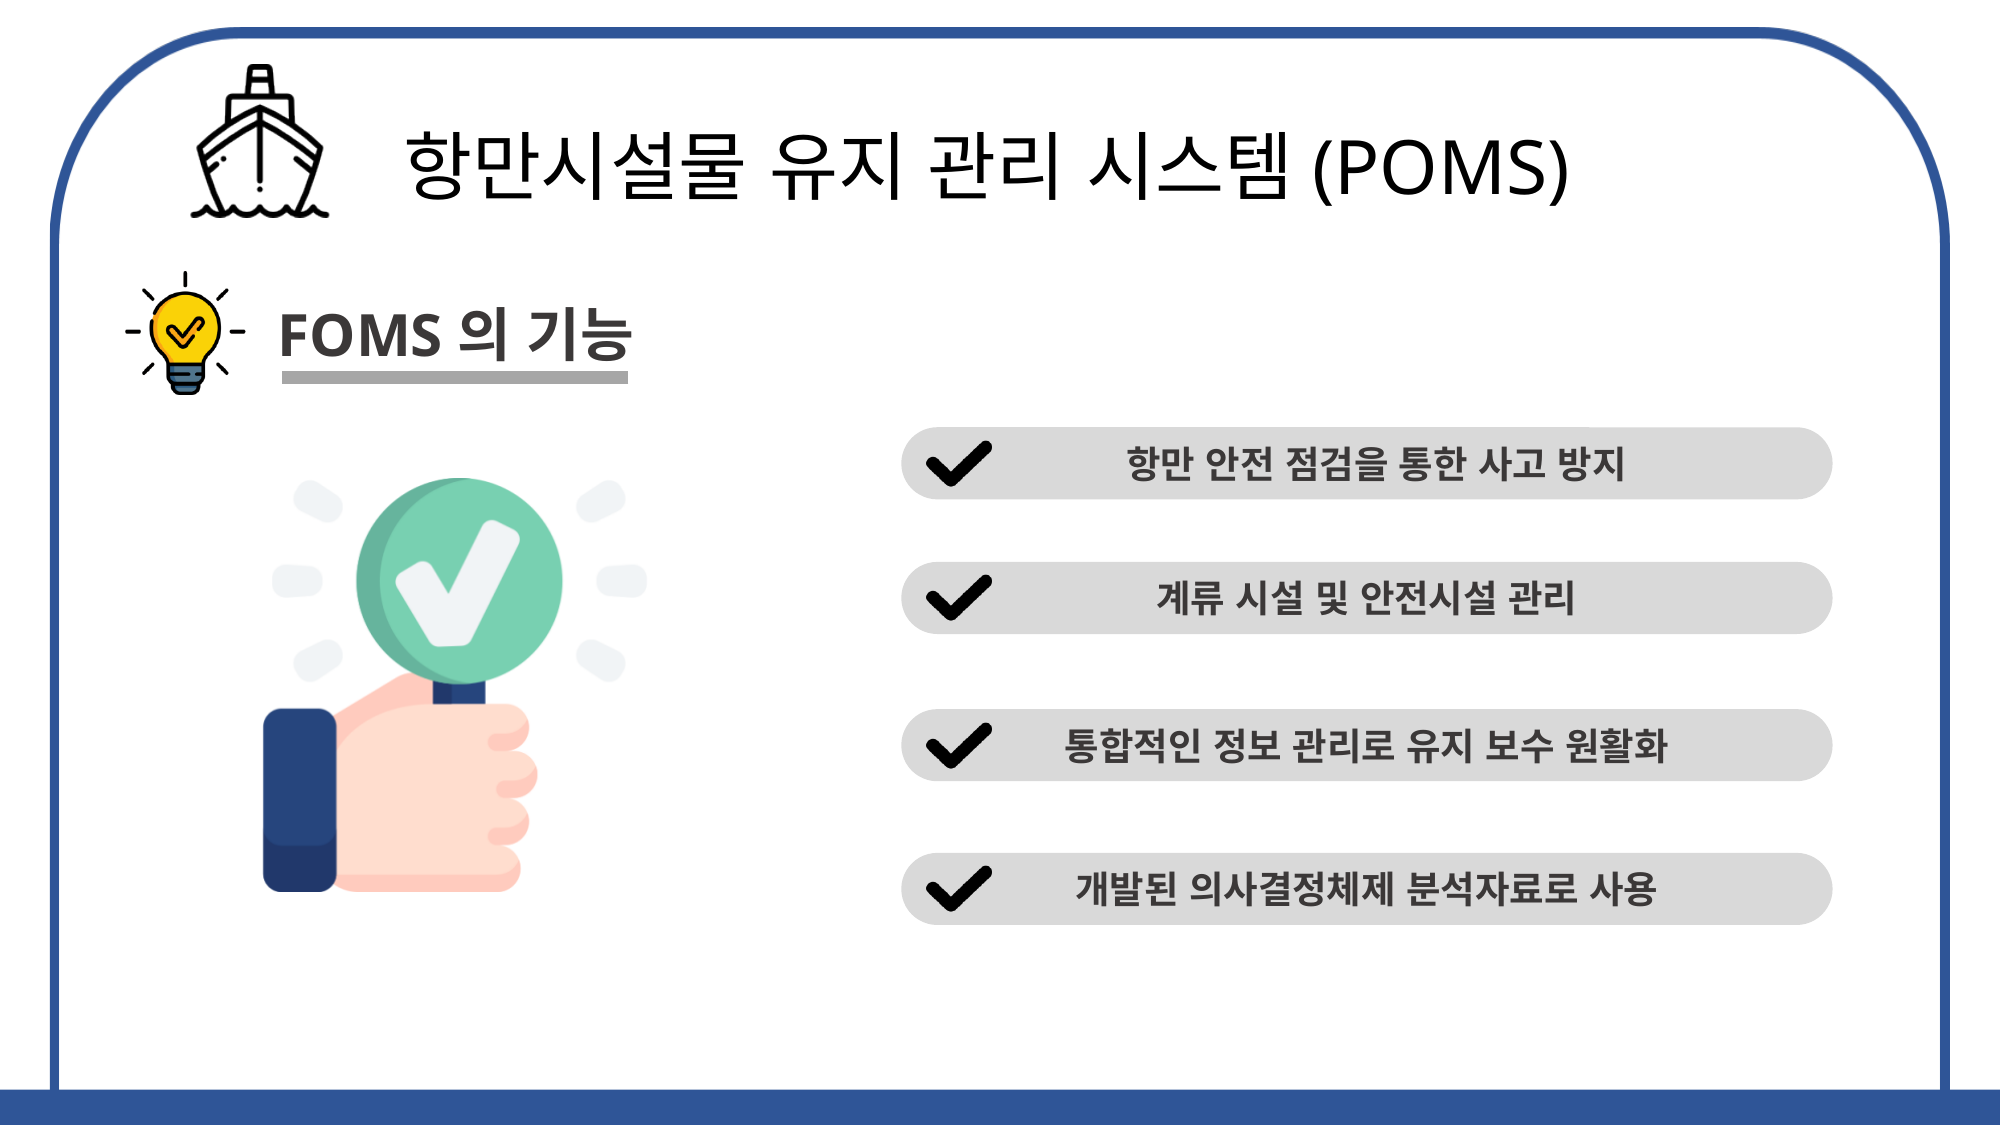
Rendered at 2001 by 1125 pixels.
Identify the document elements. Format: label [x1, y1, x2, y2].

text_box [247, 293, 778, 378]
text_box [901, 427, 1833, 500]
text_box [0, 27, 2000, 1125]
picture [248, 478, 662, 892]
text_box [901, 709, 1833, 782]
picture [123, 271, 247, 395]
text_box [901, 561, 1833, 634]
picture [183, 64, 337, 219]
text_box [901, 852, 1833, 925]
